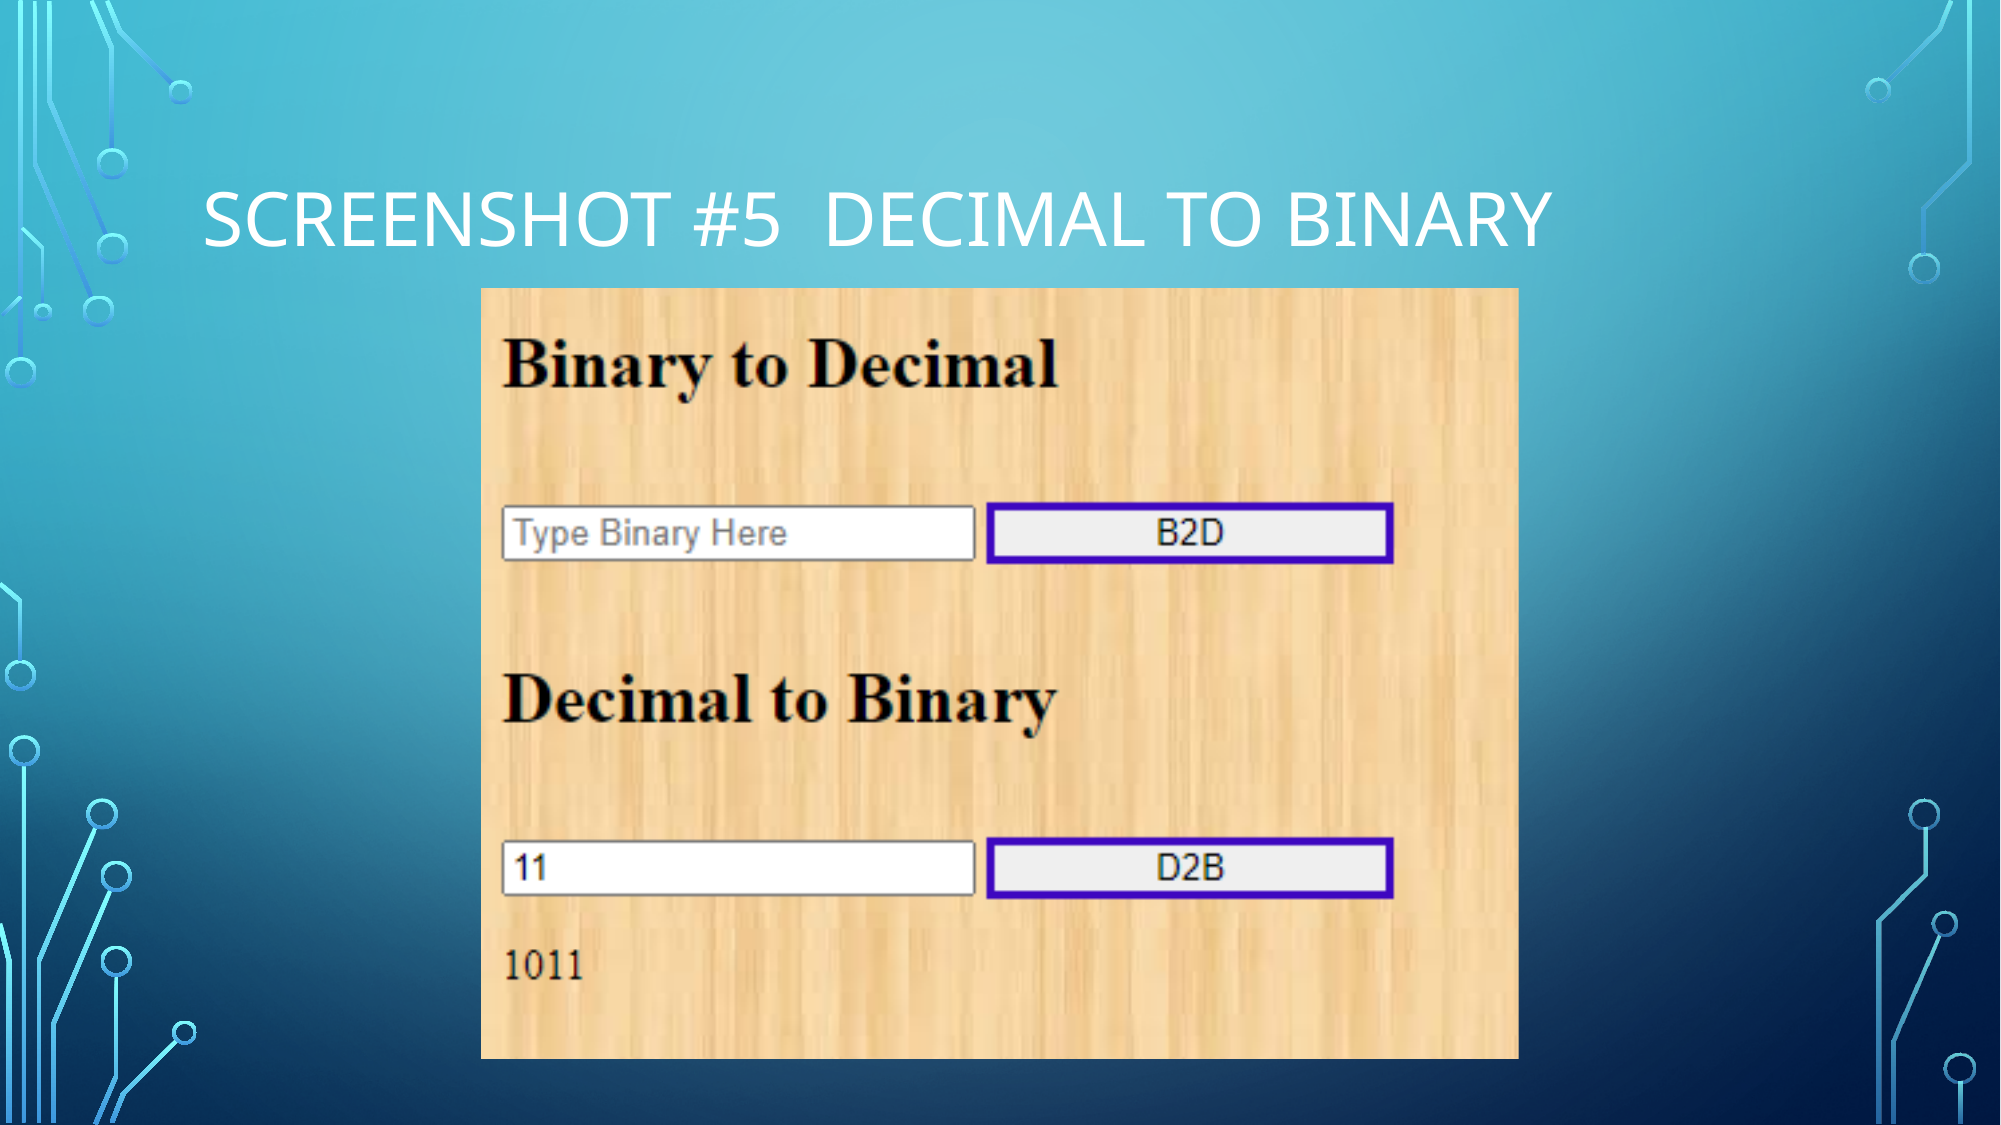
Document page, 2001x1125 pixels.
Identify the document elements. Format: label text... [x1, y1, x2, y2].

picture [480, 288, 1519, 1059]
title Screenshot #5 Decimal to Binary [187, 101, 1813, 344]
